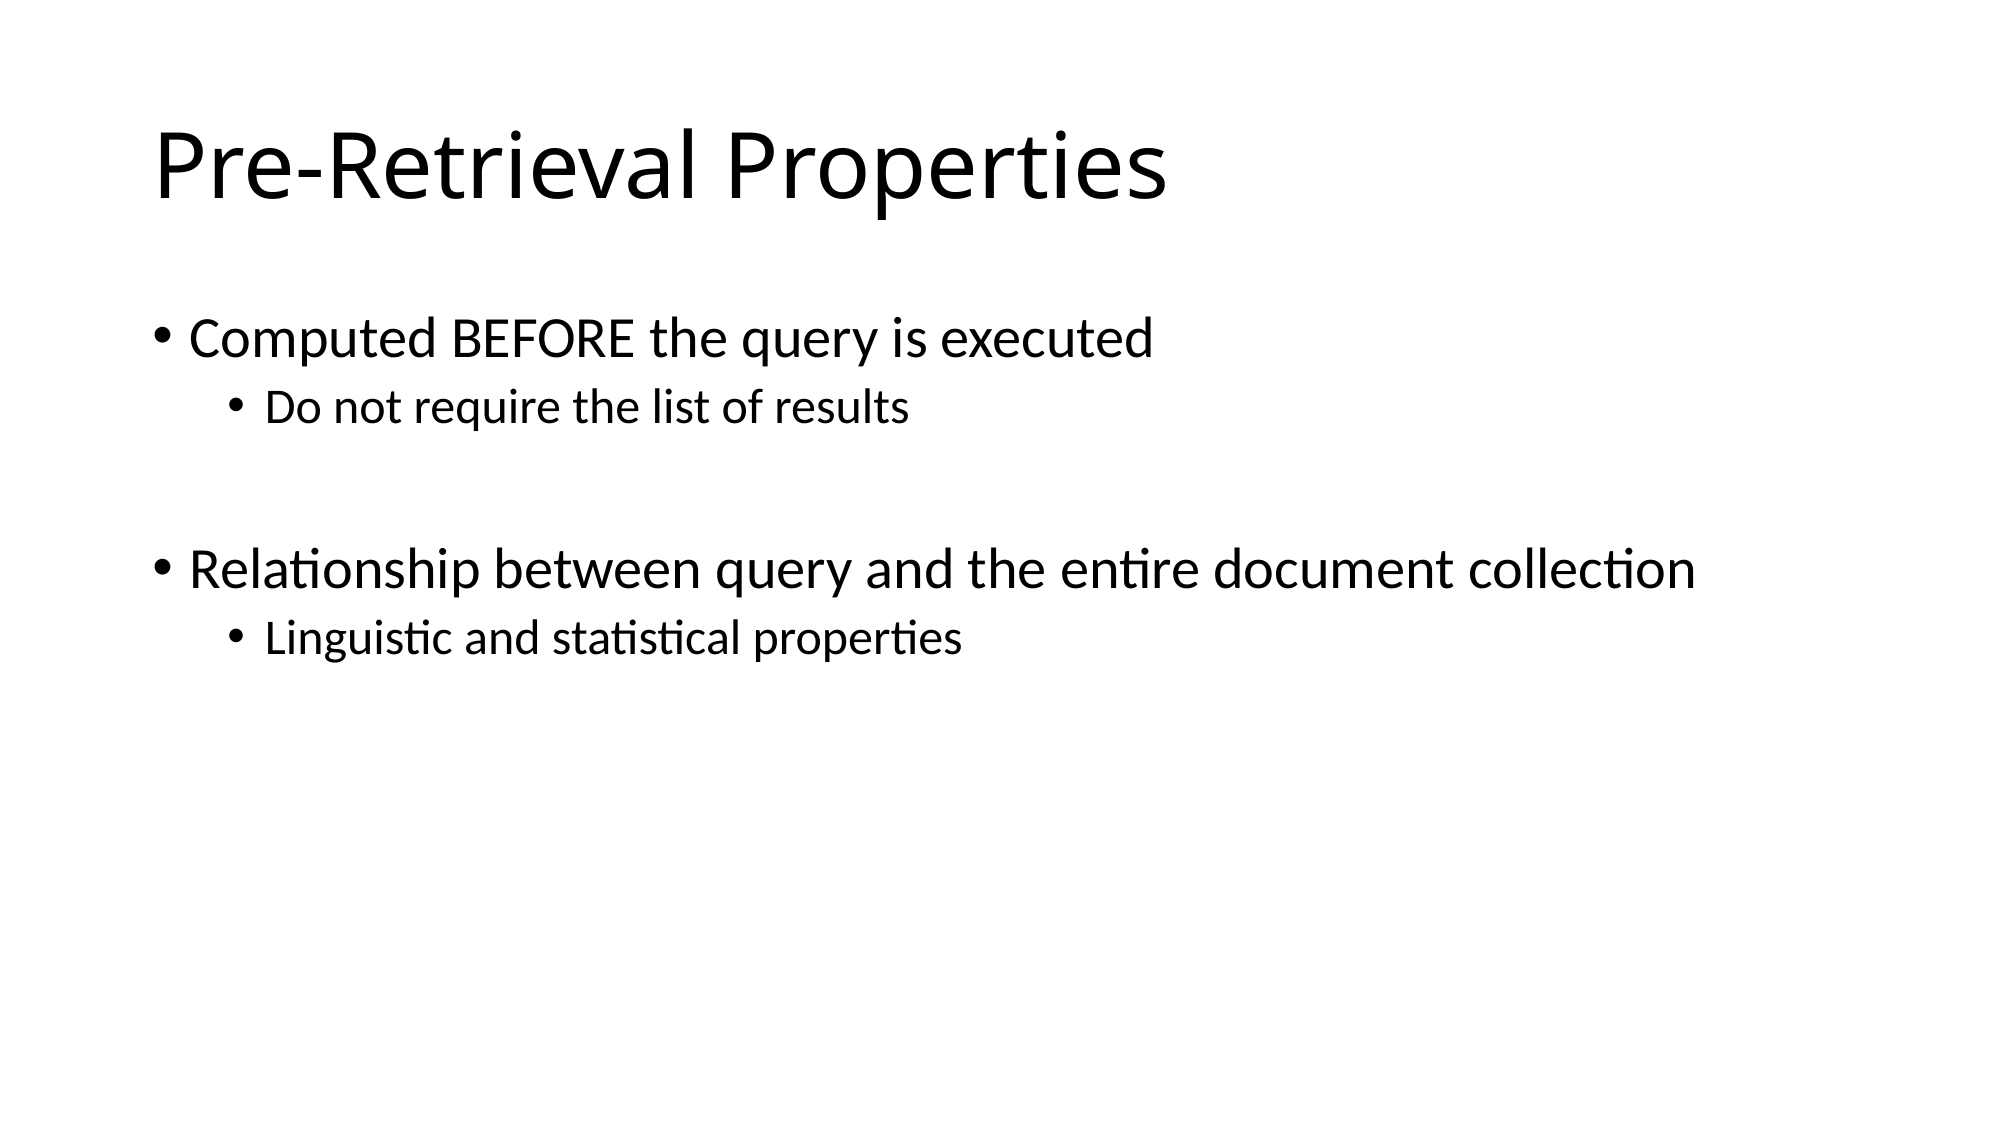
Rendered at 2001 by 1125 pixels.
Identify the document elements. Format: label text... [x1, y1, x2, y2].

list Computed BEFORE the query is executed Do not require the list of results Relationship between query and the entire document collection Linguistic and statistical properties [137, 299, 1863, 1014]
title Pre-Retrieval Properties [137, 59, 1863, 278]
